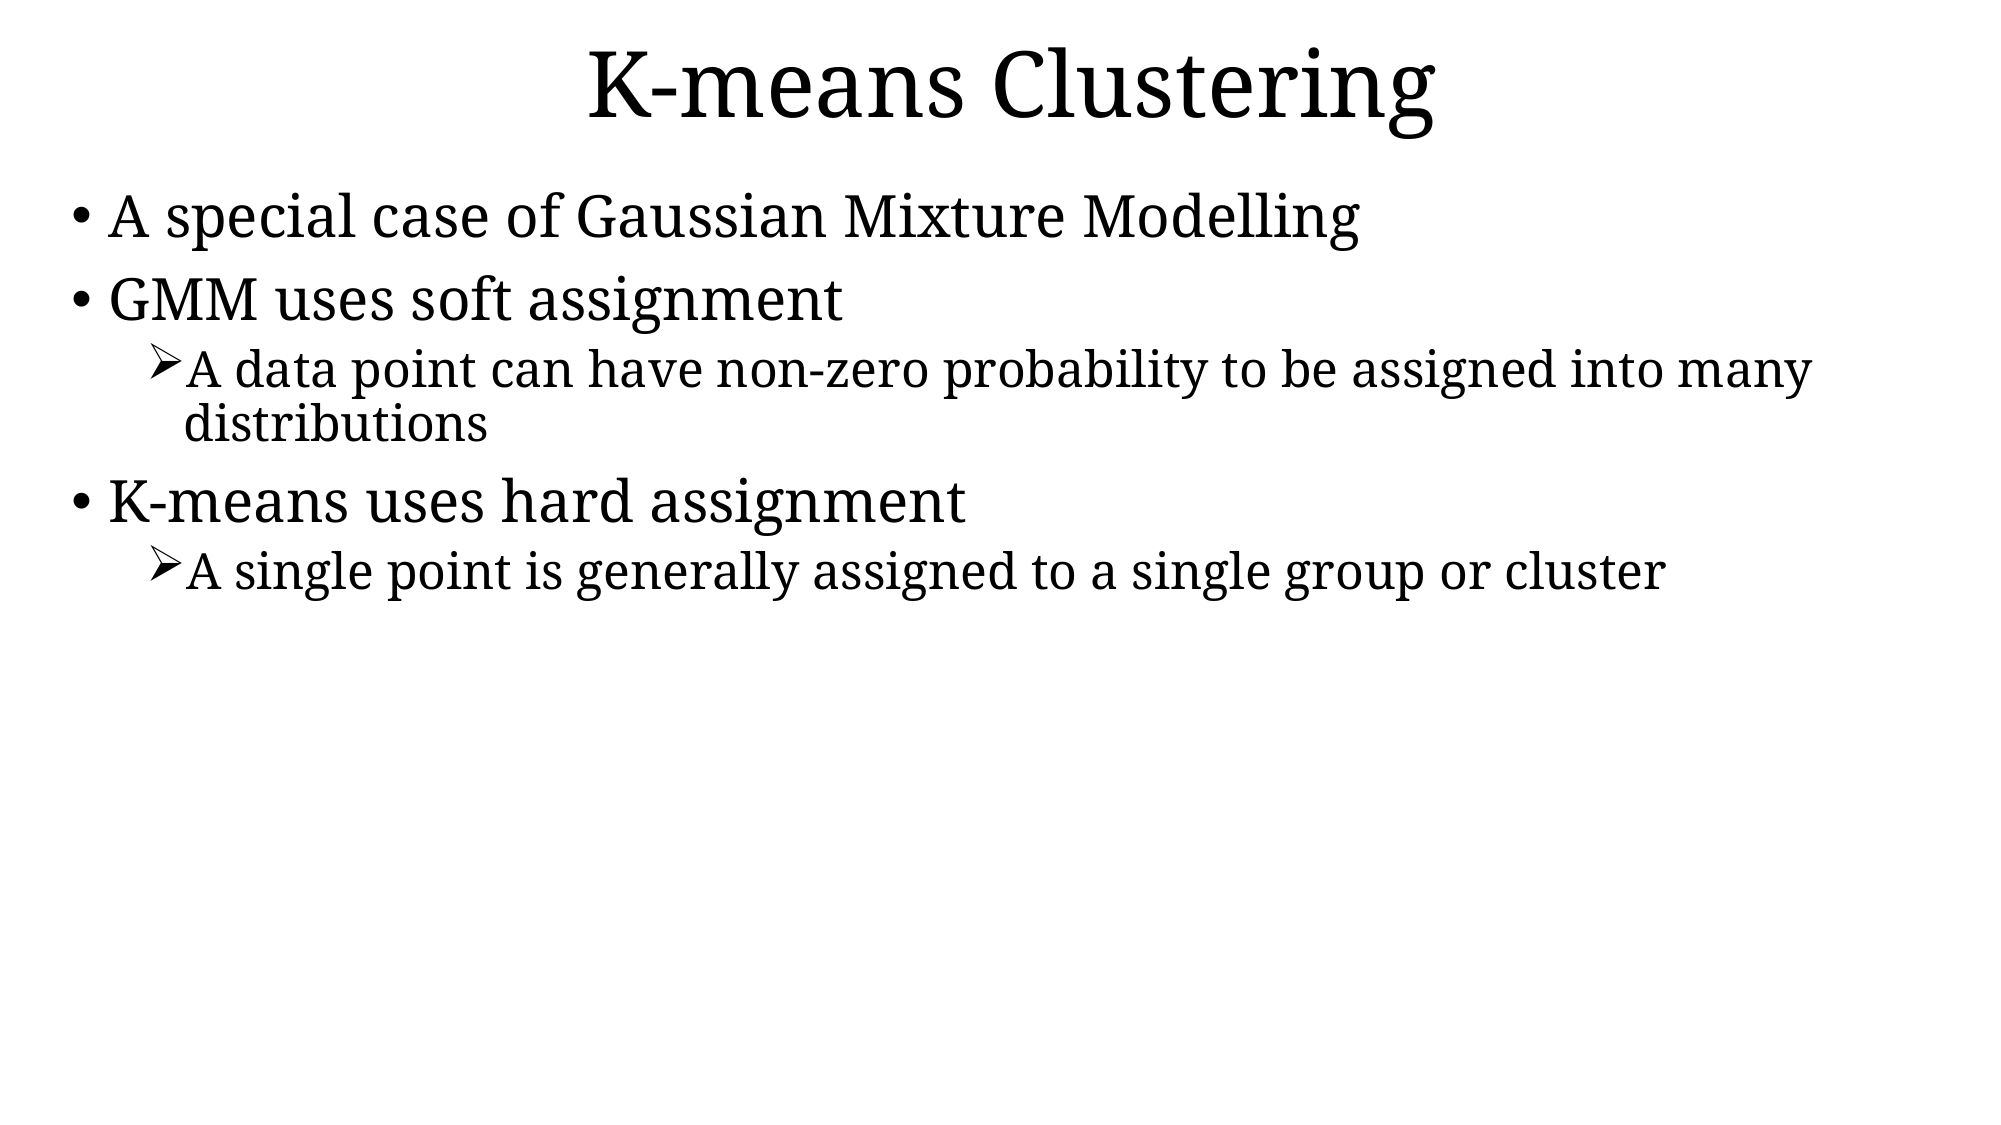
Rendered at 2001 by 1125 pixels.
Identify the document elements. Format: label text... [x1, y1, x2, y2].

title K-means Clustering [60, 22, 1965, 155]
list A special case of Gaussian Mixture Modelling GMM uses soft assignment A data point can have non-zero probability to be assigned into many distributions K-means uses hard assignment A single point is generally assigned to a single group or cluster [56, 179, 1967, 1067]
